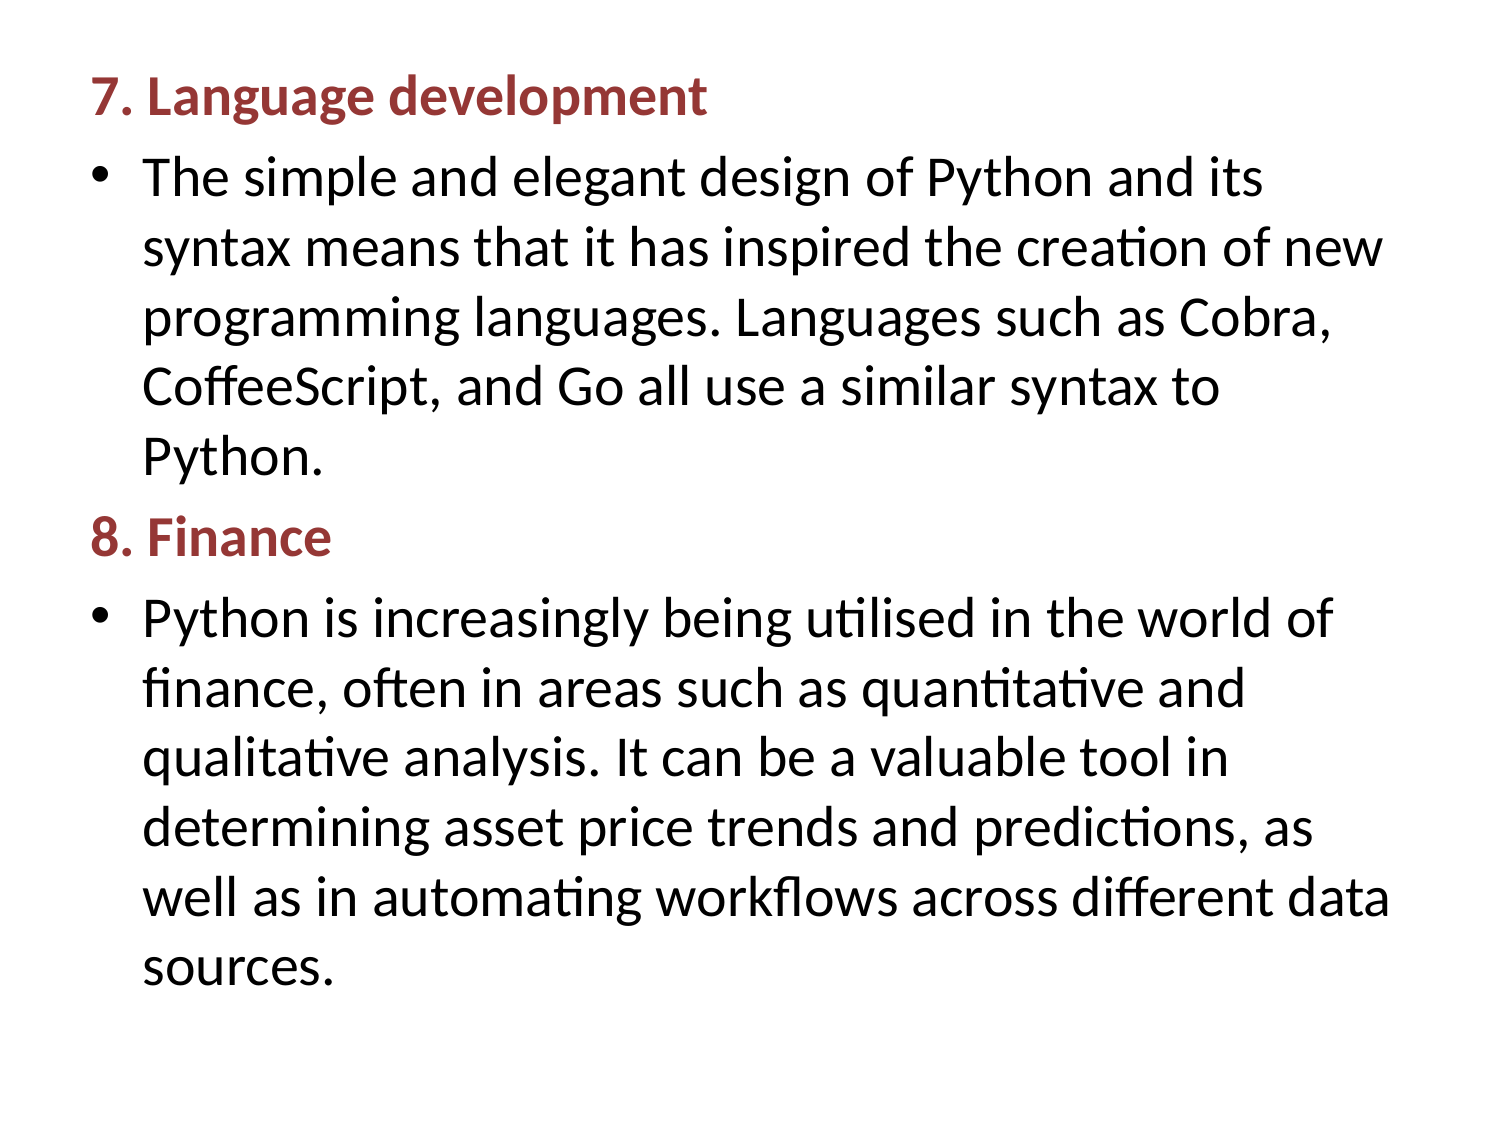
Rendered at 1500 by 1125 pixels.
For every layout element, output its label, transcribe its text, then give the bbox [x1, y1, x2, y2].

list 7. Language development The simple and elegant design of Python and its syntax means that it has inspired the creation of new programming languages. Languages such as Cobra, CoffeeScript, and Go all use a similar syntax to Python. 8. Finance Python is increasingly being utilised in the world of finance, often in areas such as quantitative and qualitative analysis. It can be a valuable tool in determining asset price trends and predictions, as well as in automating workflows across different data sources. [75, 50, 1425, 1005]
